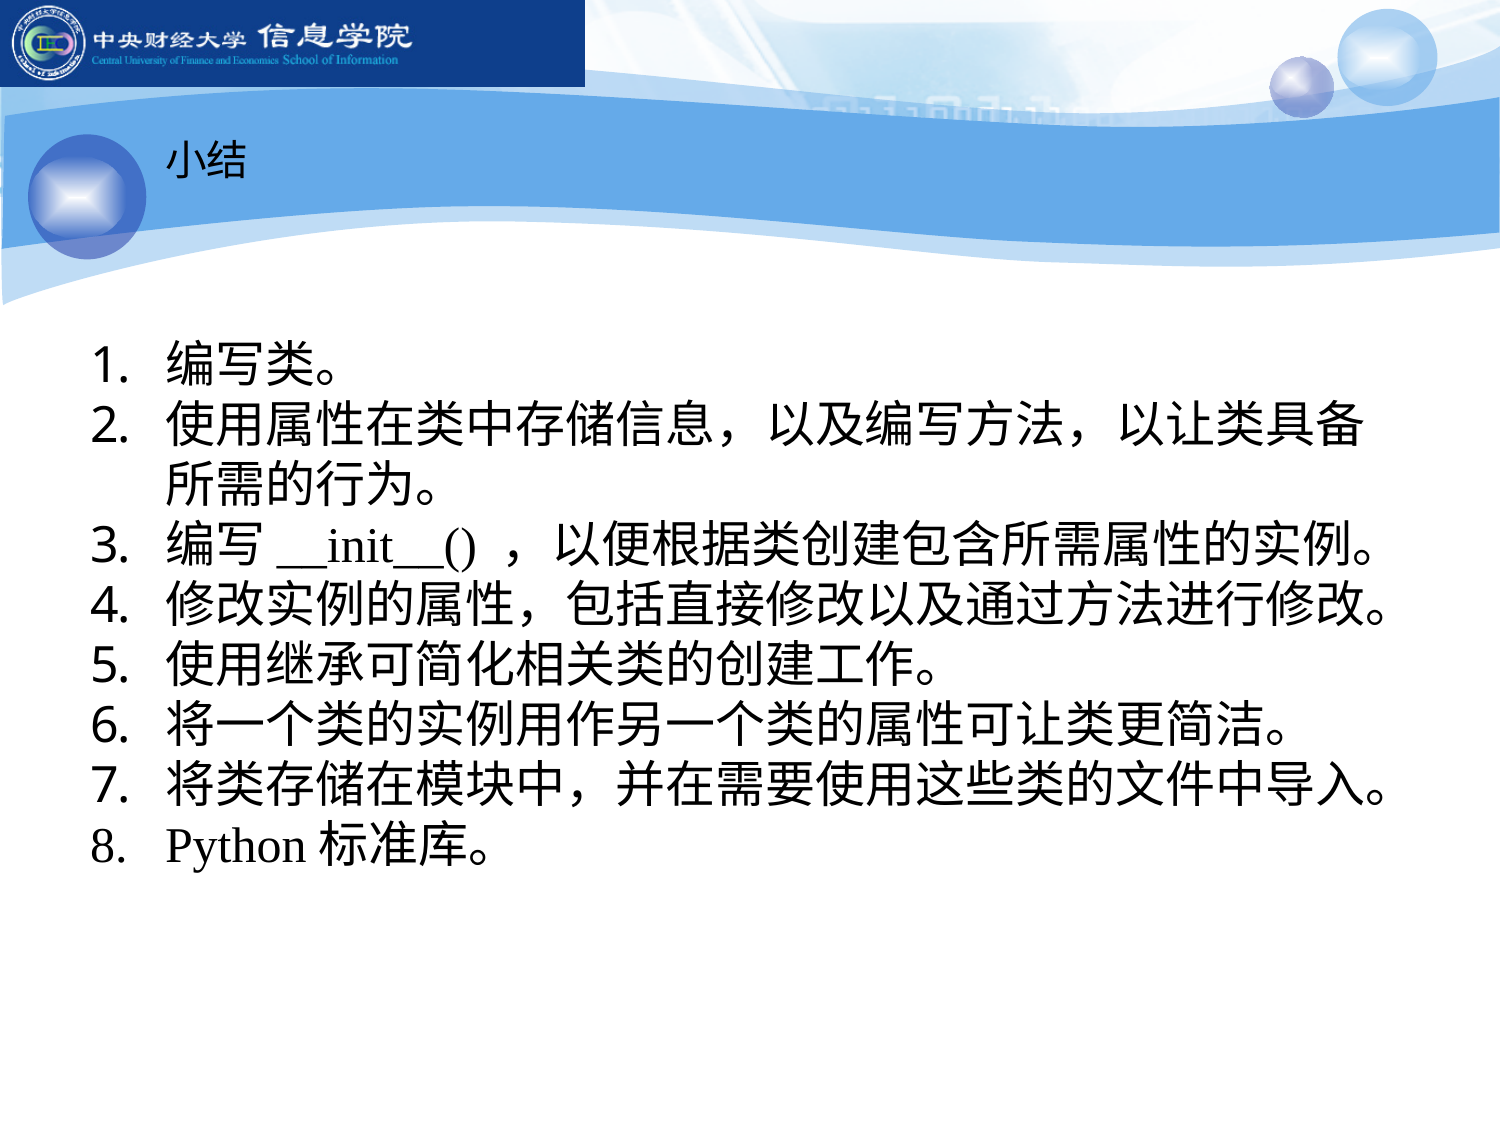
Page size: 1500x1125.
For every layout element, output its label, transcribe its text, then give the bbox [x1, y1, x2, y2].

list 编写类。 使用属性在类中存储信息，以及编写方法，以让类具备所需的行为。 编写__init__() ，以便根据类创建包含所需属性的实例。 修改实例的属性，包括直接修改以及通过方法进行修改。 使用继承可简化相关类的创建工作。 将一个类的实例用作另一个类的属性可让类更简洁。 将类存储在模块中，并在需要使用这些类的文件中导入。 Python标准库。 [75, 324, 1425, 1025]
picture [0, 0, 1500, 197]
title 小结 [150, 112, 1363, 205]
